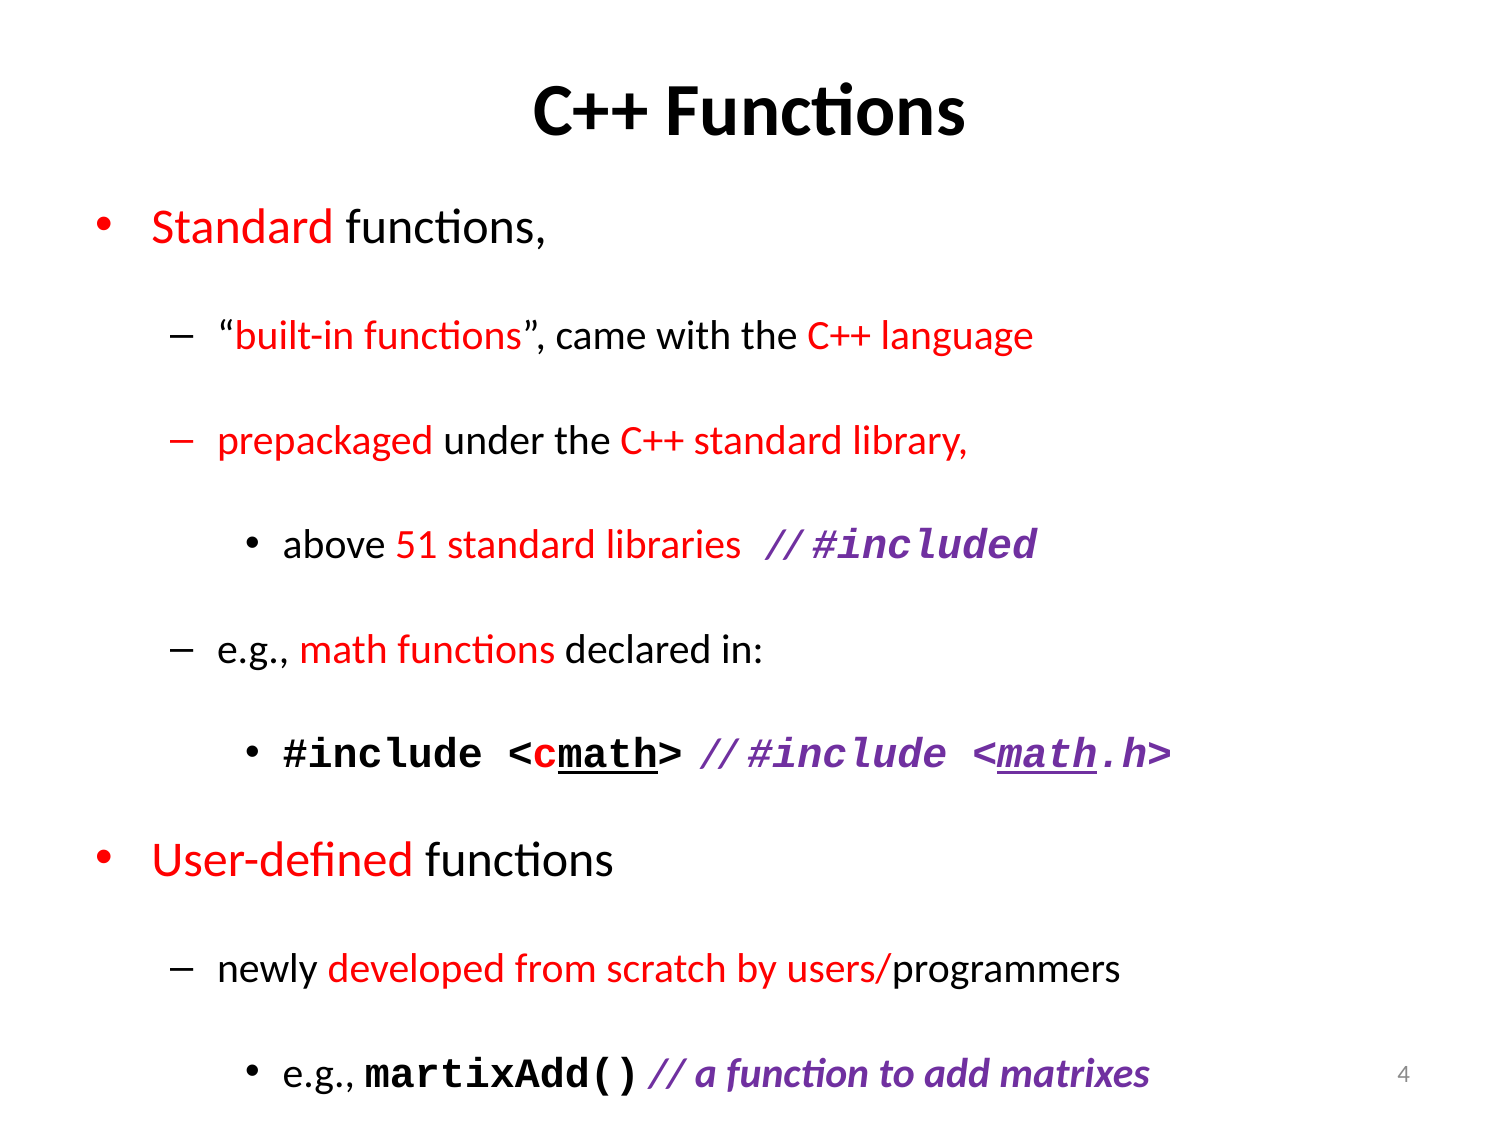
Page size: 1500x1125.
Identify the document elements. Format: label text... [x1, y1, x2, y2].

slide_number 4 [1074, 1042, 1425, 1103]
list Standard functions, “built-in functions”, came with the C++ language prepackaged under the C++ standard library, above 51 standard libraries // #included e.g., math functions declared in: #include <cmath> // #include <math.h> User-defined functions newly developed from scratch by users/programmers e.g., martixAdd() // a function to add matrixes can be also organized into a library e.g., “matrix.h” // #include “matrix.h” [80, 186, 1431, 1071]
title C++ Functions [75, 17, 1425, 205]
